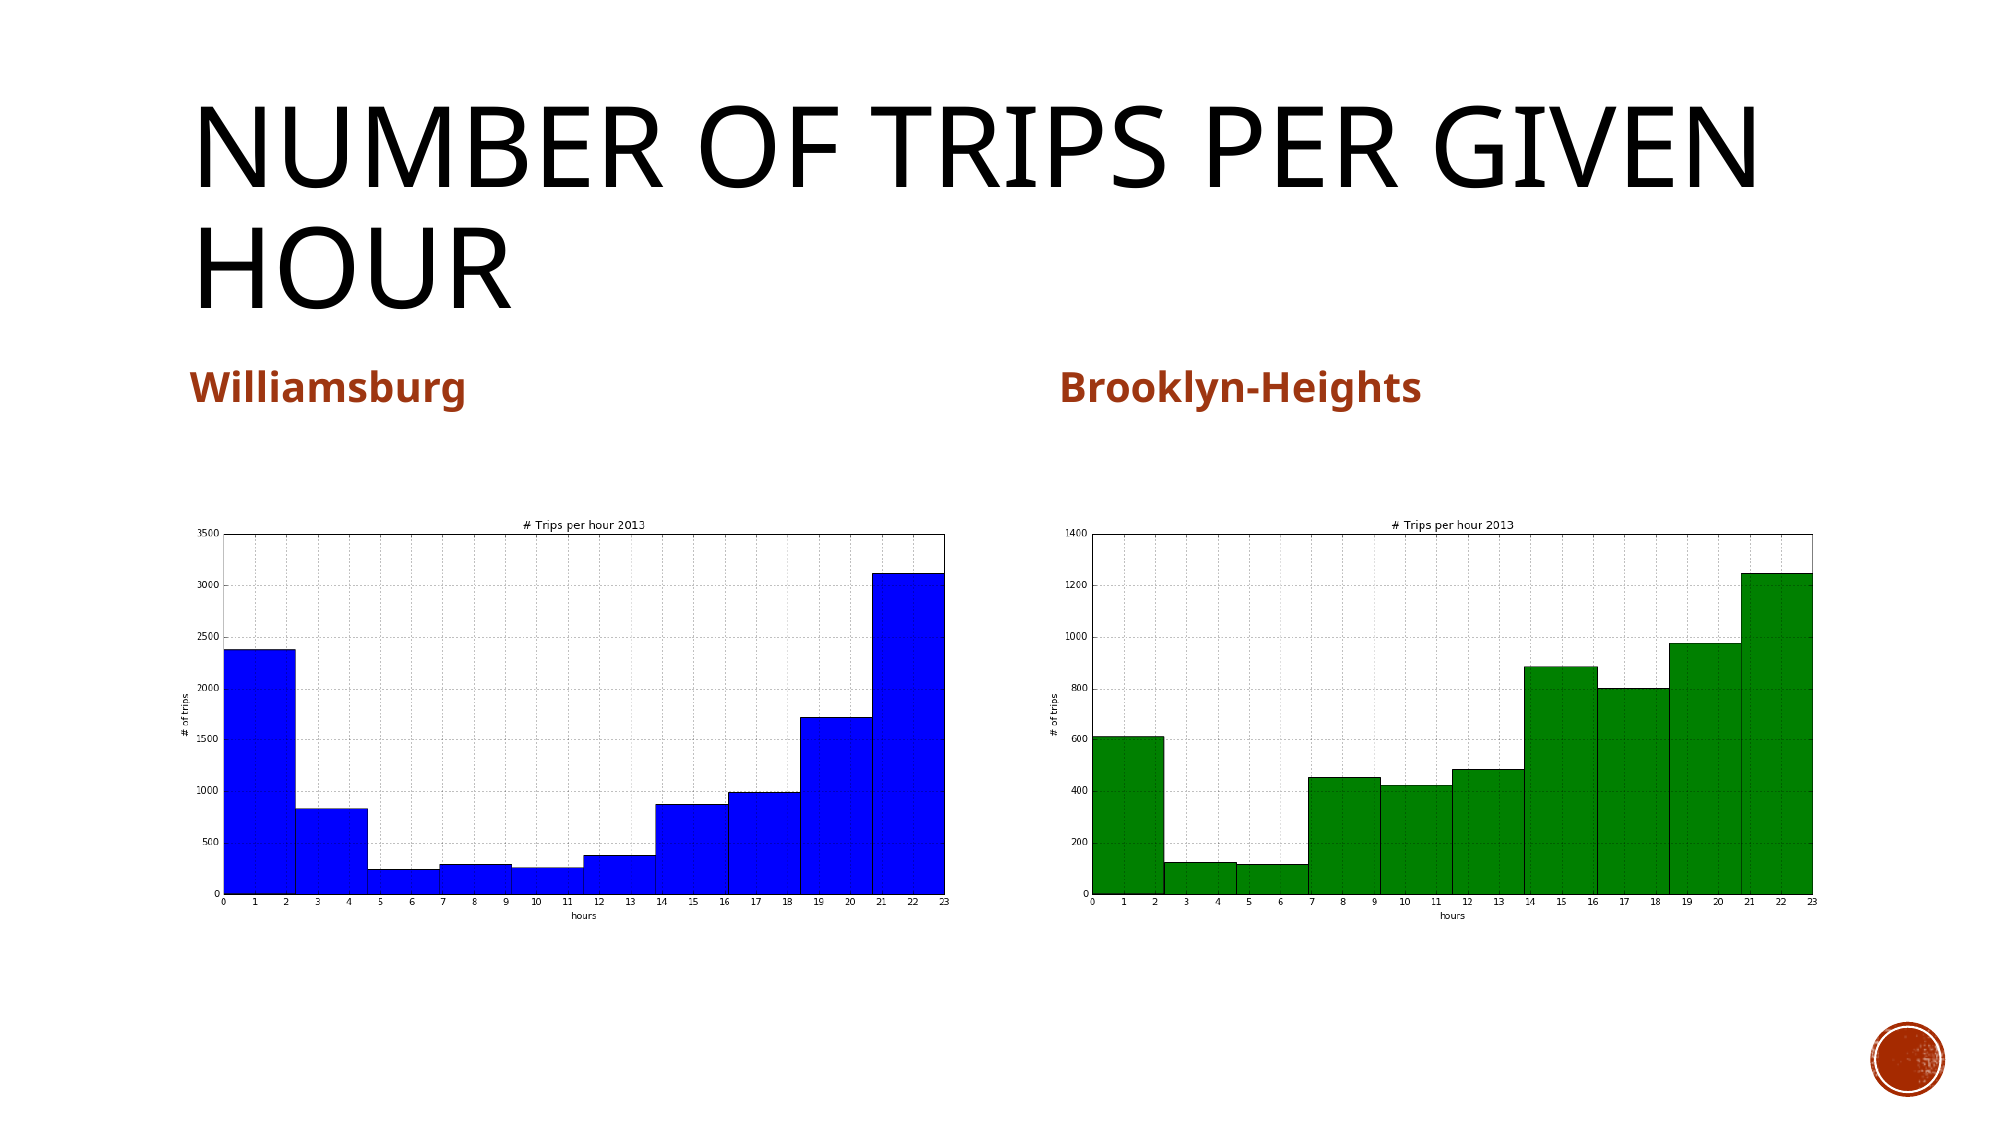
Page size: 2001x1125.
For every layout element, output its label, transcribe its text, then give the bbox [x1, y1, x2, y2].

list Brooklyn-Heights [1043, 336, 1824, 441]
title Number of trips per given hour [175, 79, 1826, 344]
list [178, 516, 954, 925]
list Williamsburg [174, 336, 955, 441]
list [1047, 516, 1823, 925]
